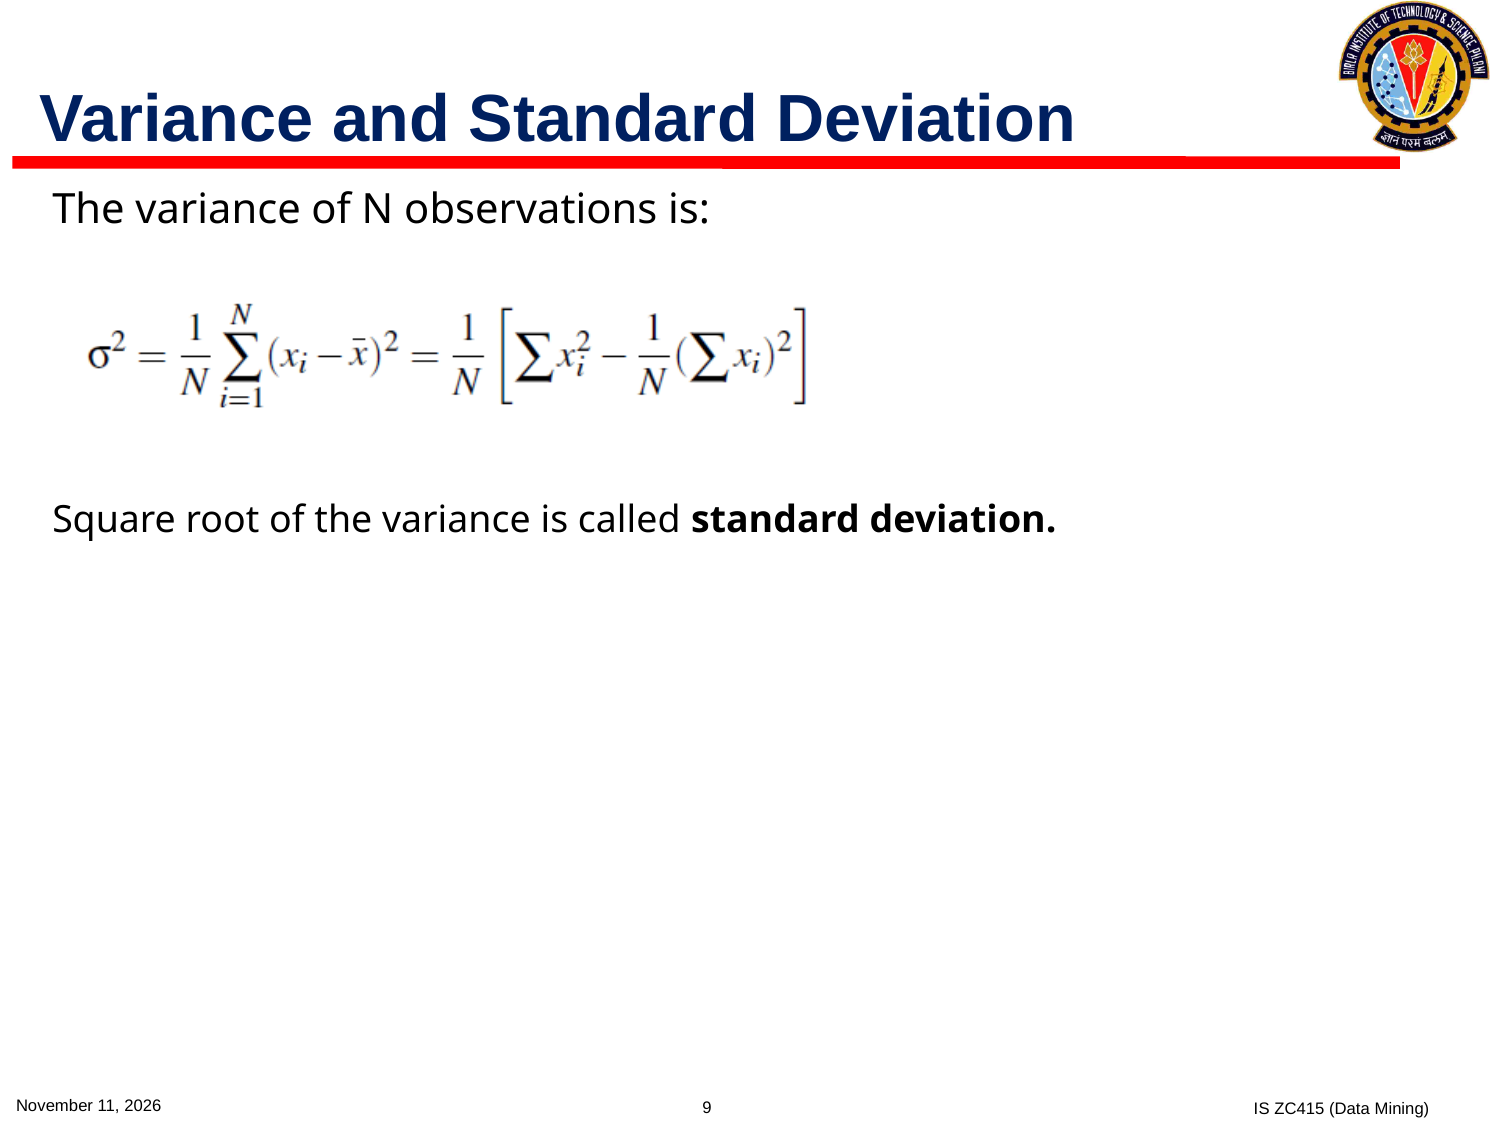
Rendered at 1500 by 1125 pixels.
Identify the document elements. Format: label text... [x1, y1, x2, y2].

title Variance and Standard Deviation [24, 24, 1096, 163]
picture [1337, 0, 1490, 153]
list The variance of N observations is: [37, 174, 1213, 250]
picture [74, 287, 817, 417]
text_box Square root of the variance is called standard deviation. [37, 487, 1313, 663]
